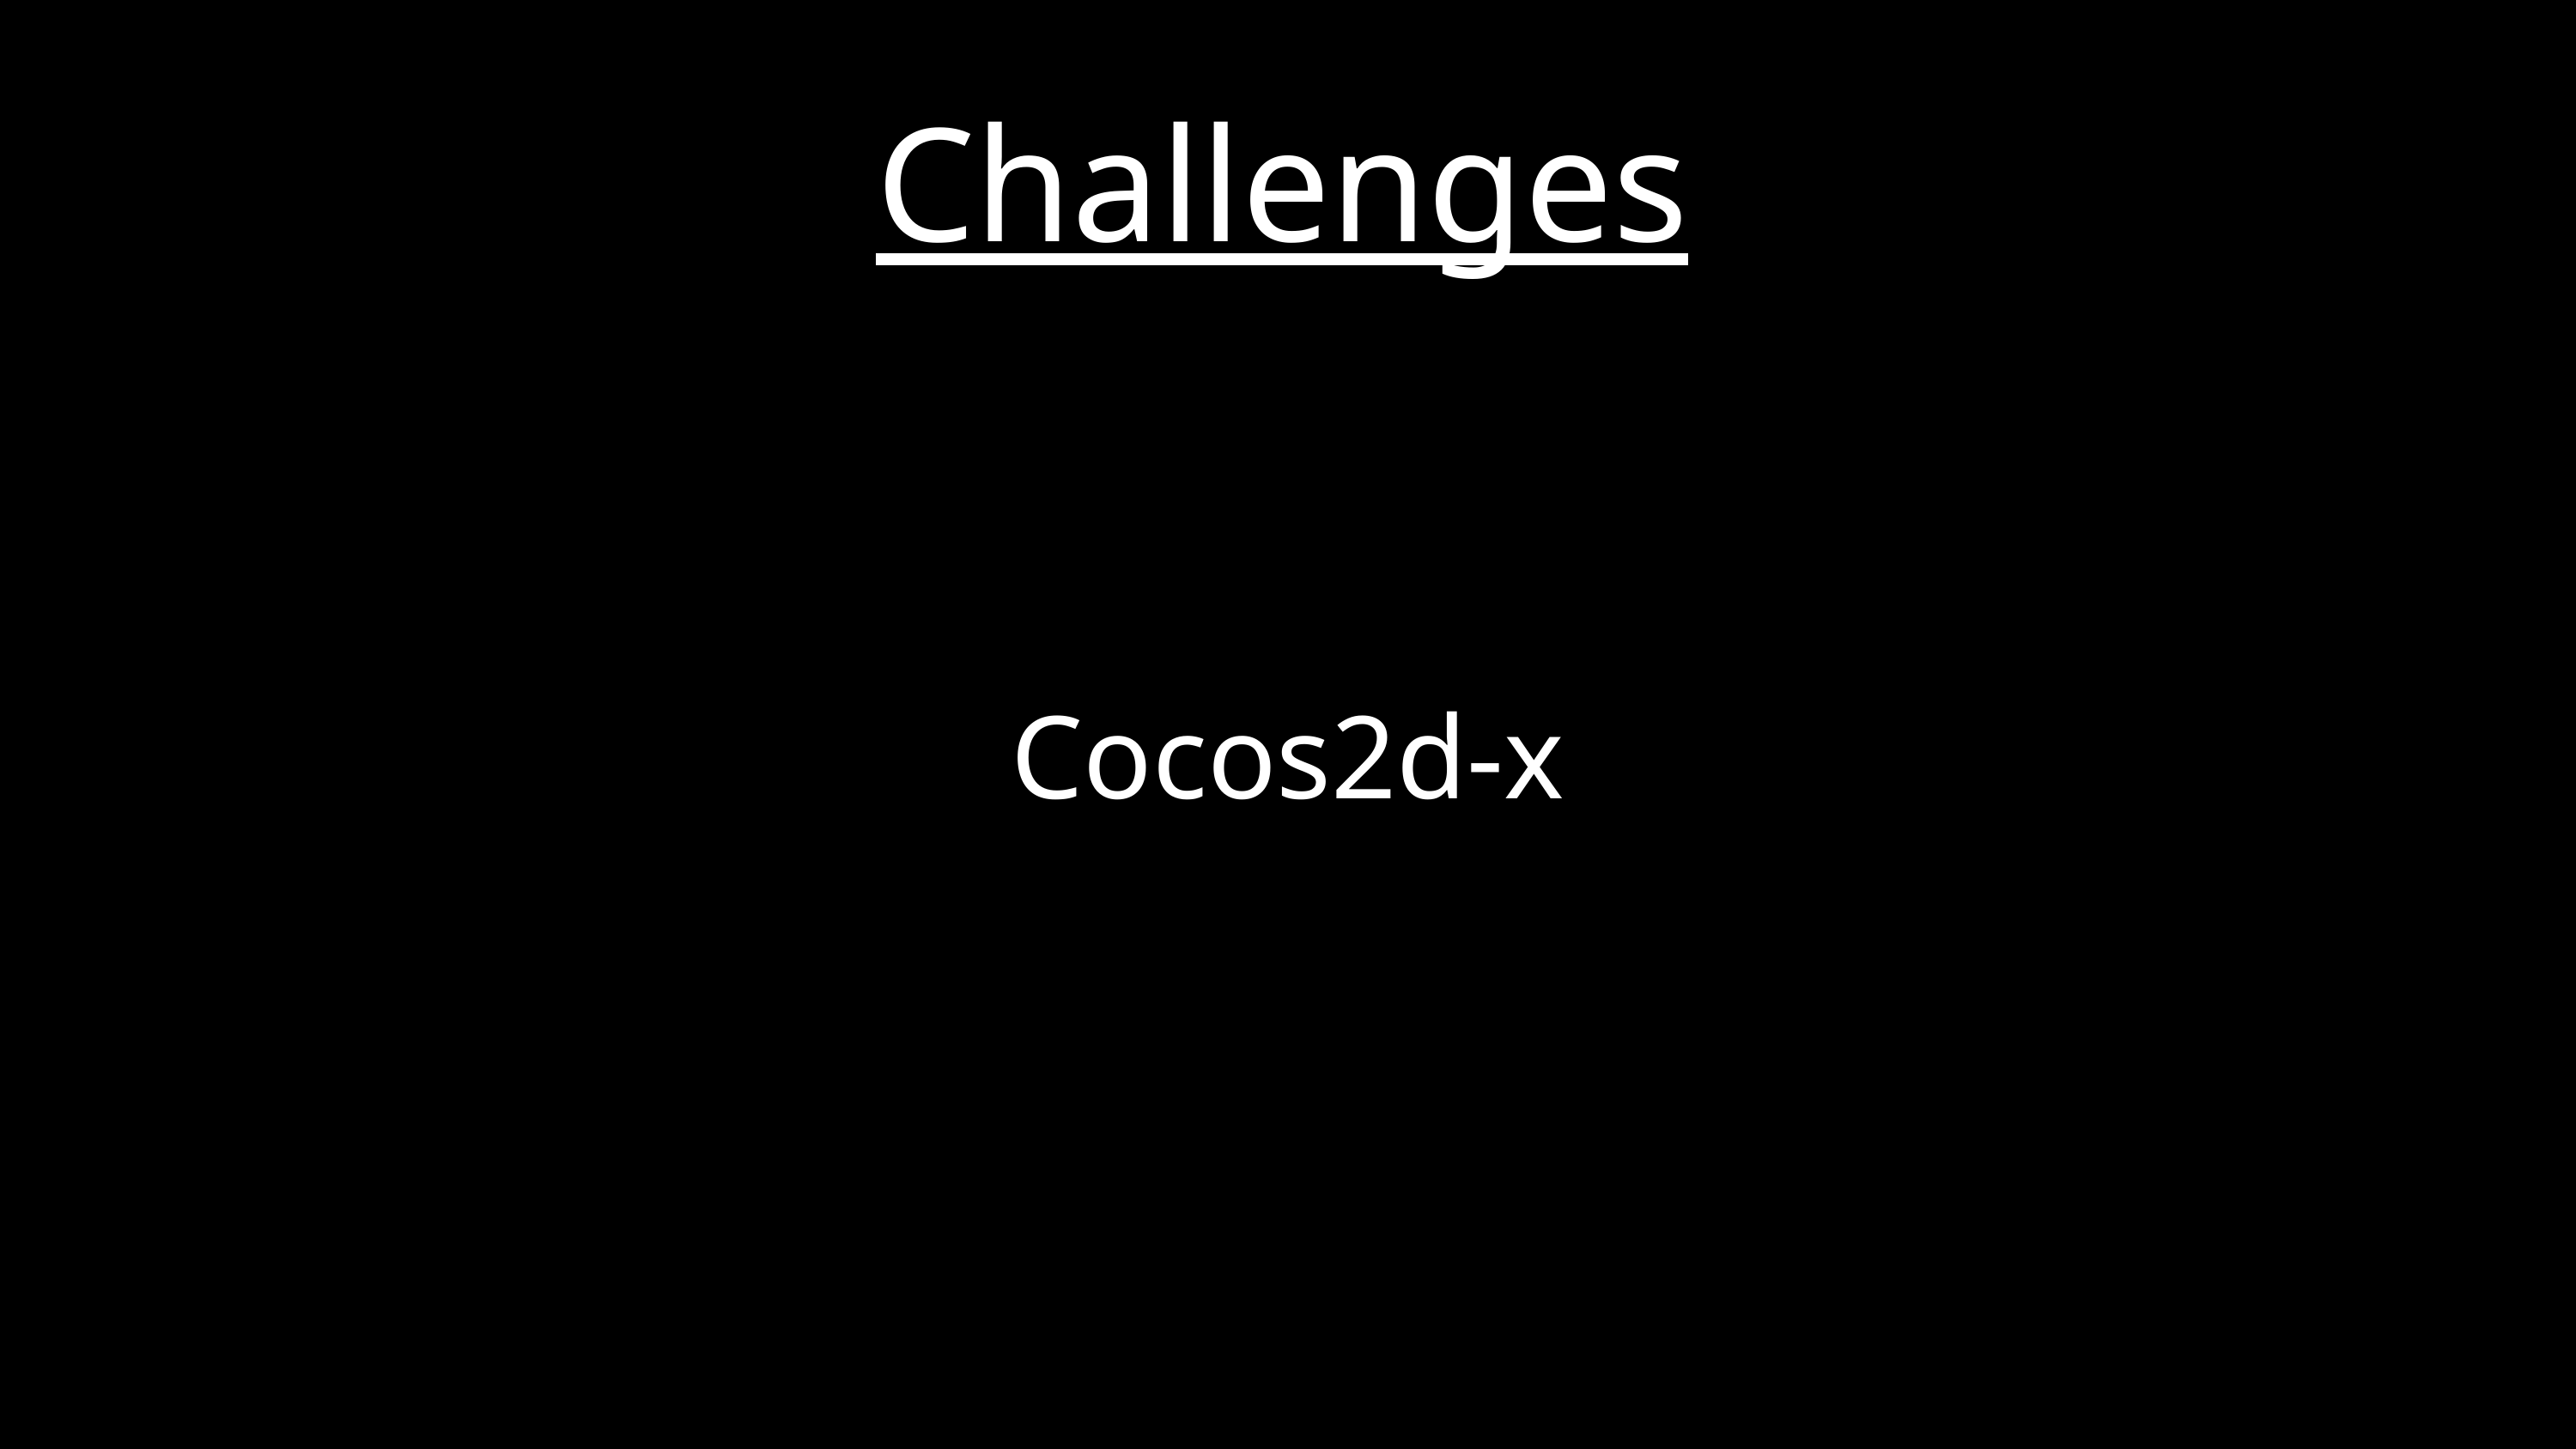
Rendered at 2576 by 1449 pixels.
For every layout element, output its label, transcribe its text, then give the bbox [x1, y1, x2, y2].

title Challenges [128, 19, 2448, 337]
list Cocos2d-x [128, 337, 2448, 1449]
